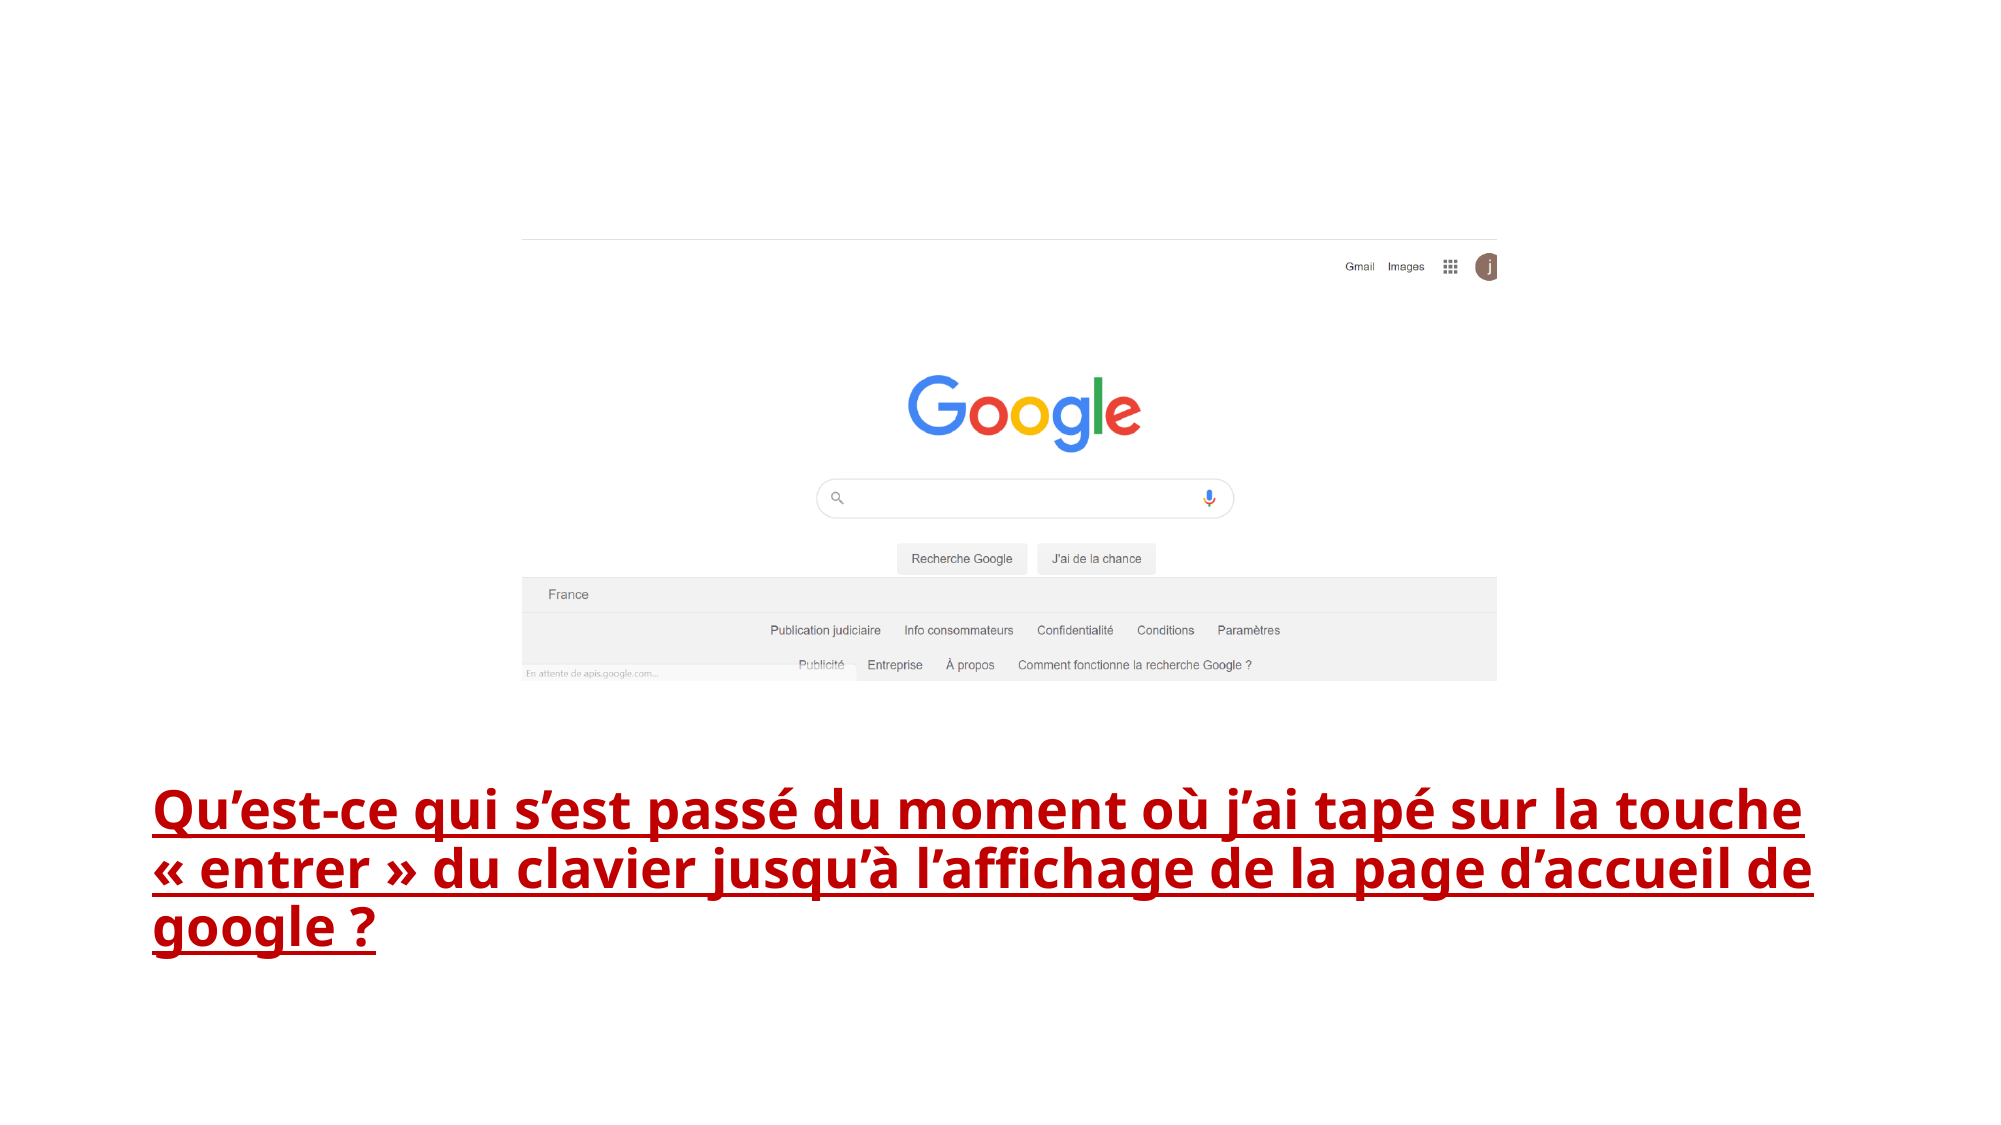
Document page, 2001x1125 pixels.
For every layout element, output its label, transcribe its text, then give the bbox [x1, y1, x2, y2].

picture [521, 239, 1497, 681]
list Qu’est-ce qui s’est passé du moment où j’ai tapé sur la touche « entrer » du clavier jusqu’à l’affichage de la page d’accueil de google ? [137, 182, 1863, 1090]
